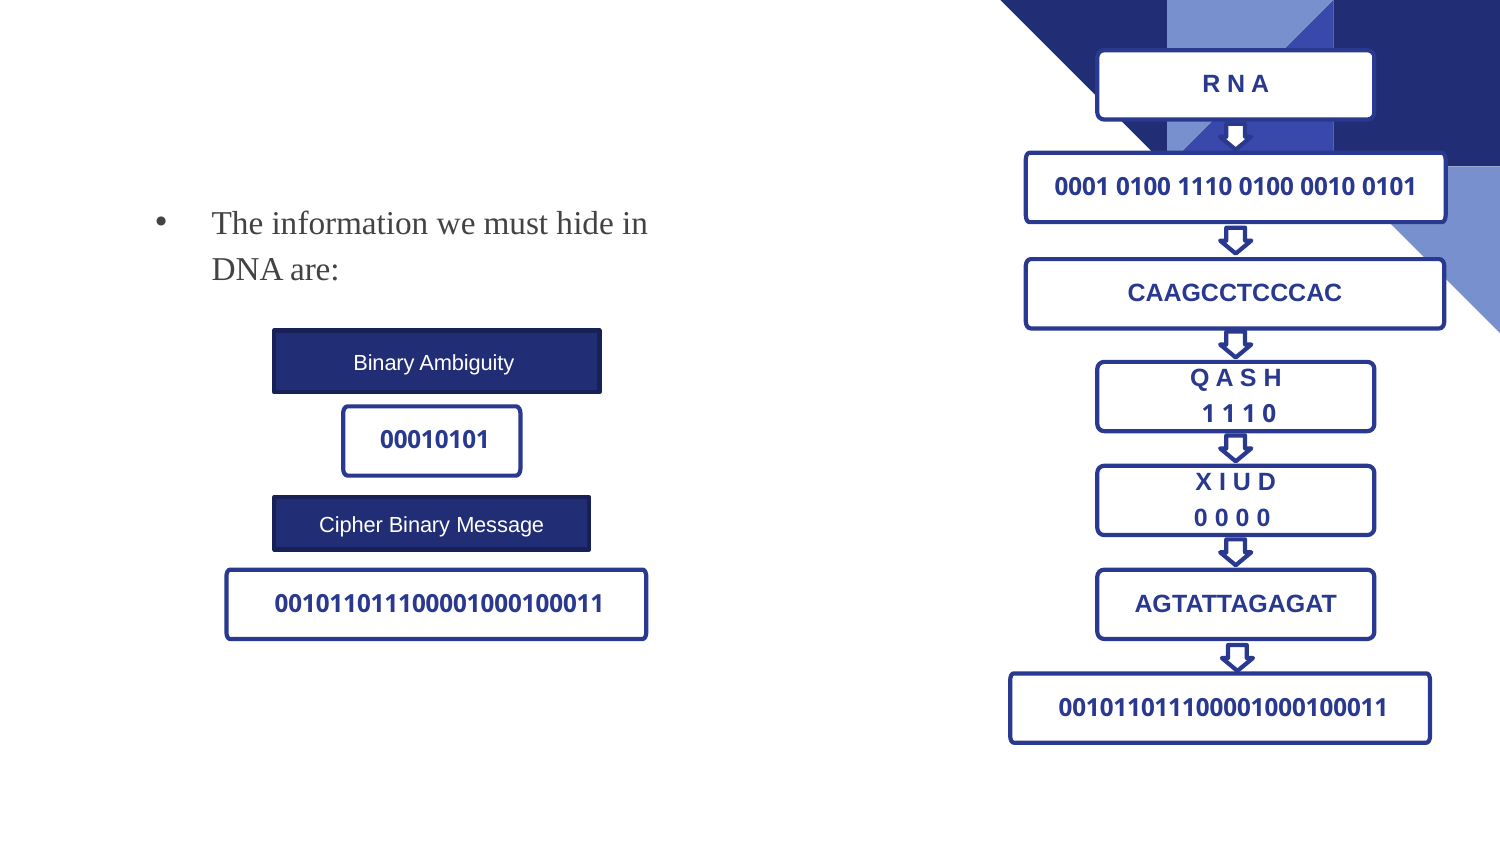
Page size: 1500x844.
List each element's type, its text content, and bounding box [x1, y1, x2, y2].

text_box Cipher Binary Message [272, 495, 591, 552]
text_box [1218, 121, 1254, 150]
text_box Q A S H 0 1 1 1 [1095, 359, 1377, 434]
text_box Binary Ambiguity [272, 328, 602, 394]
text_box [1218, 434, 1254, 463]
text_box [1218, 537, 1254, 567]
text_box R N A [1095, 48, 1377, 122]
text_box 00010101 [341, 404, 523, 478]
text_box X I U D 0 0 0 0 [1095, 463, 1377, 538]
text_box [1218, 225, 1254, 256]
text_box 0101 0010 0100 1110 0100 0001 [1023, 150, 1448, 225]
text_box [1219, 642, 1255, 671]
text_box AGTATTAGAGAT [1095, 567, 1377, 642]
text_box CAAGCCTCCCAC [1023, 257, 1447, 331]
text_box 001011011100001000100011 [224, 567, 649, 642]
text_box The information we must hide in DNA are: [121, 188, 735, 295]
text_box 001011011100001000100011 [1008, 671, 1433, 745]
text_box [1218, 329, 1254, 359]
